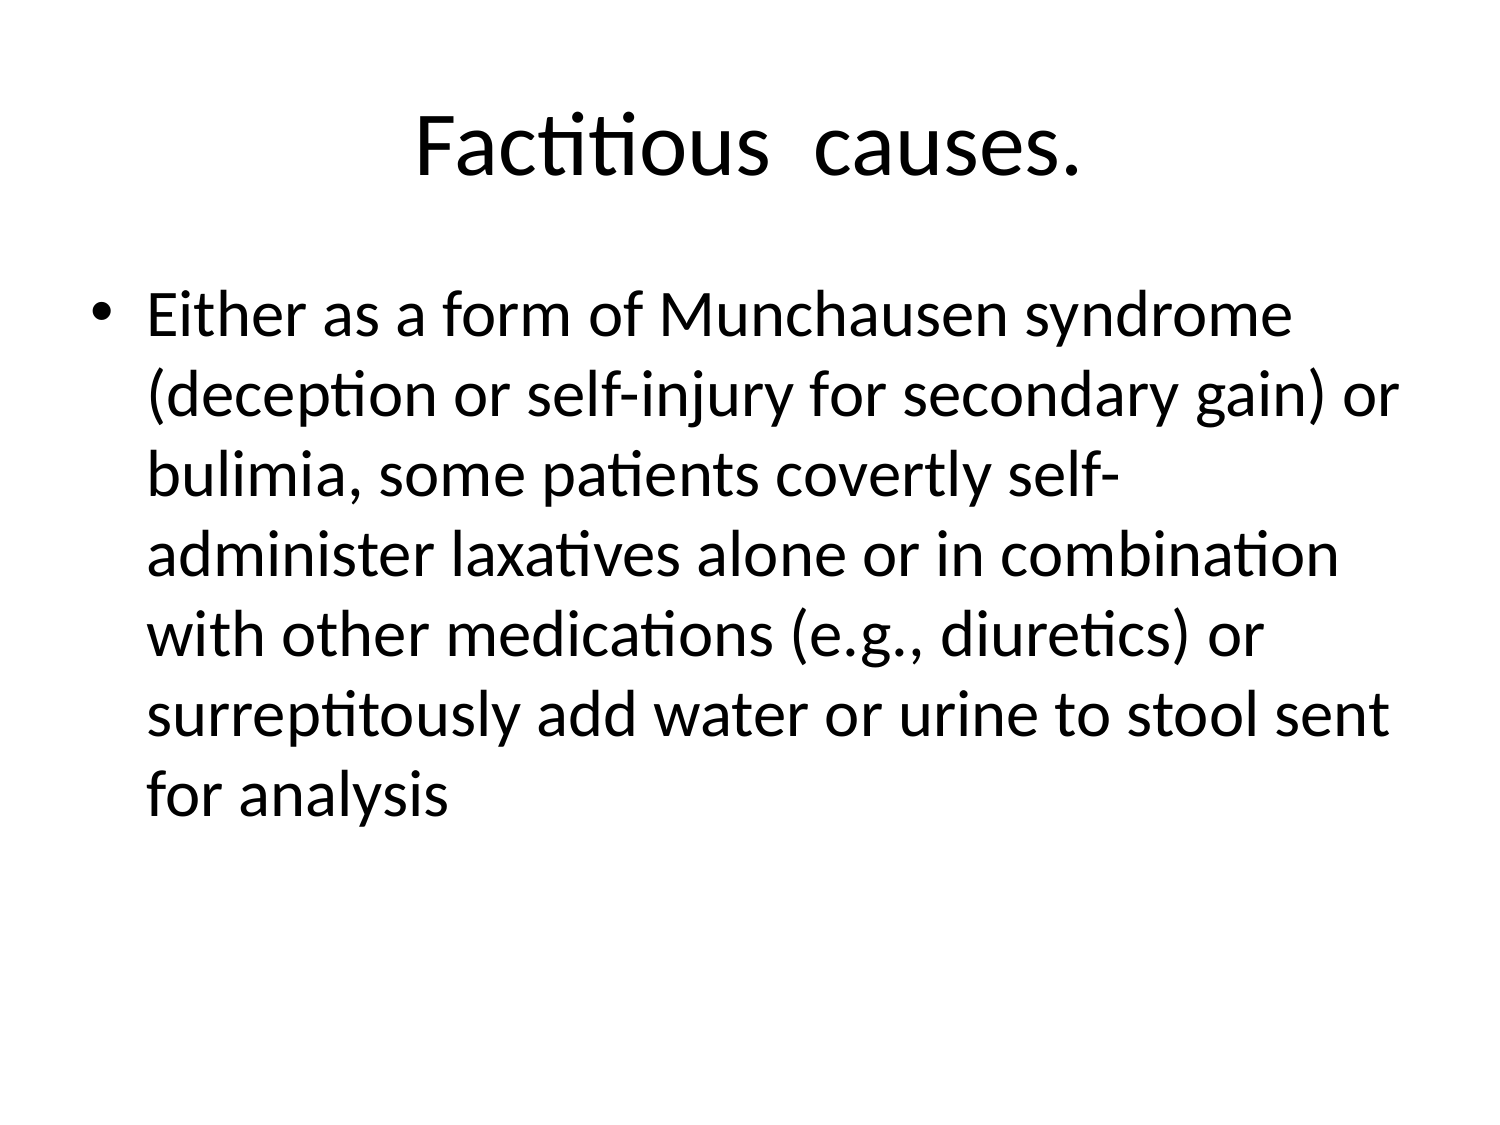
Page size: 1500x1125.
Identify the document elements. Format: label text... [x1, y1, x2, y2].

title Factitious causes. [75, 45, 1425, 233]
list Either as a form of Munchausen syndrome (deception or self-injury for secondary gain) or bulimia, some patients covertly self-administer laxatives alone or in combination with other medications (e.g., diuretics) or surreptitously add water or urine to stool sent for analysis [75, 262, 1425, 1005]
